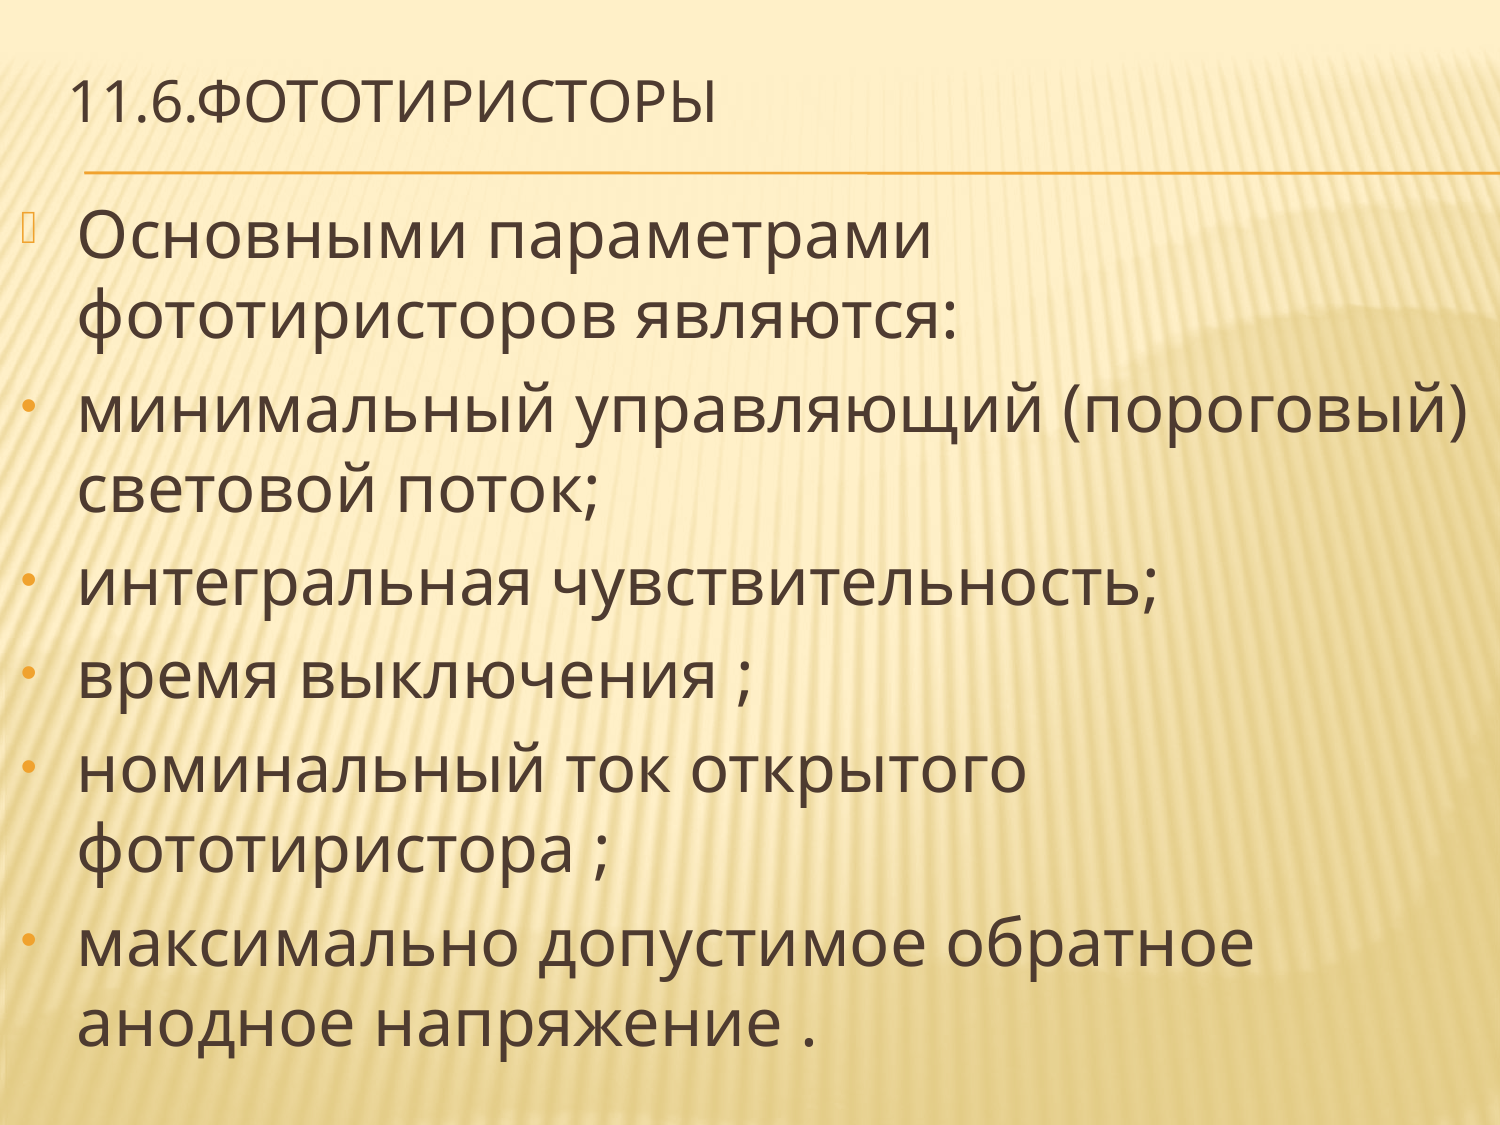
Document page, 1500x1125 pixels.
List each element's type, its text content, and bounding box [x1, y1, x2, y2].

title 11.6.фототиристоры [53, 30, 1479, 169]
